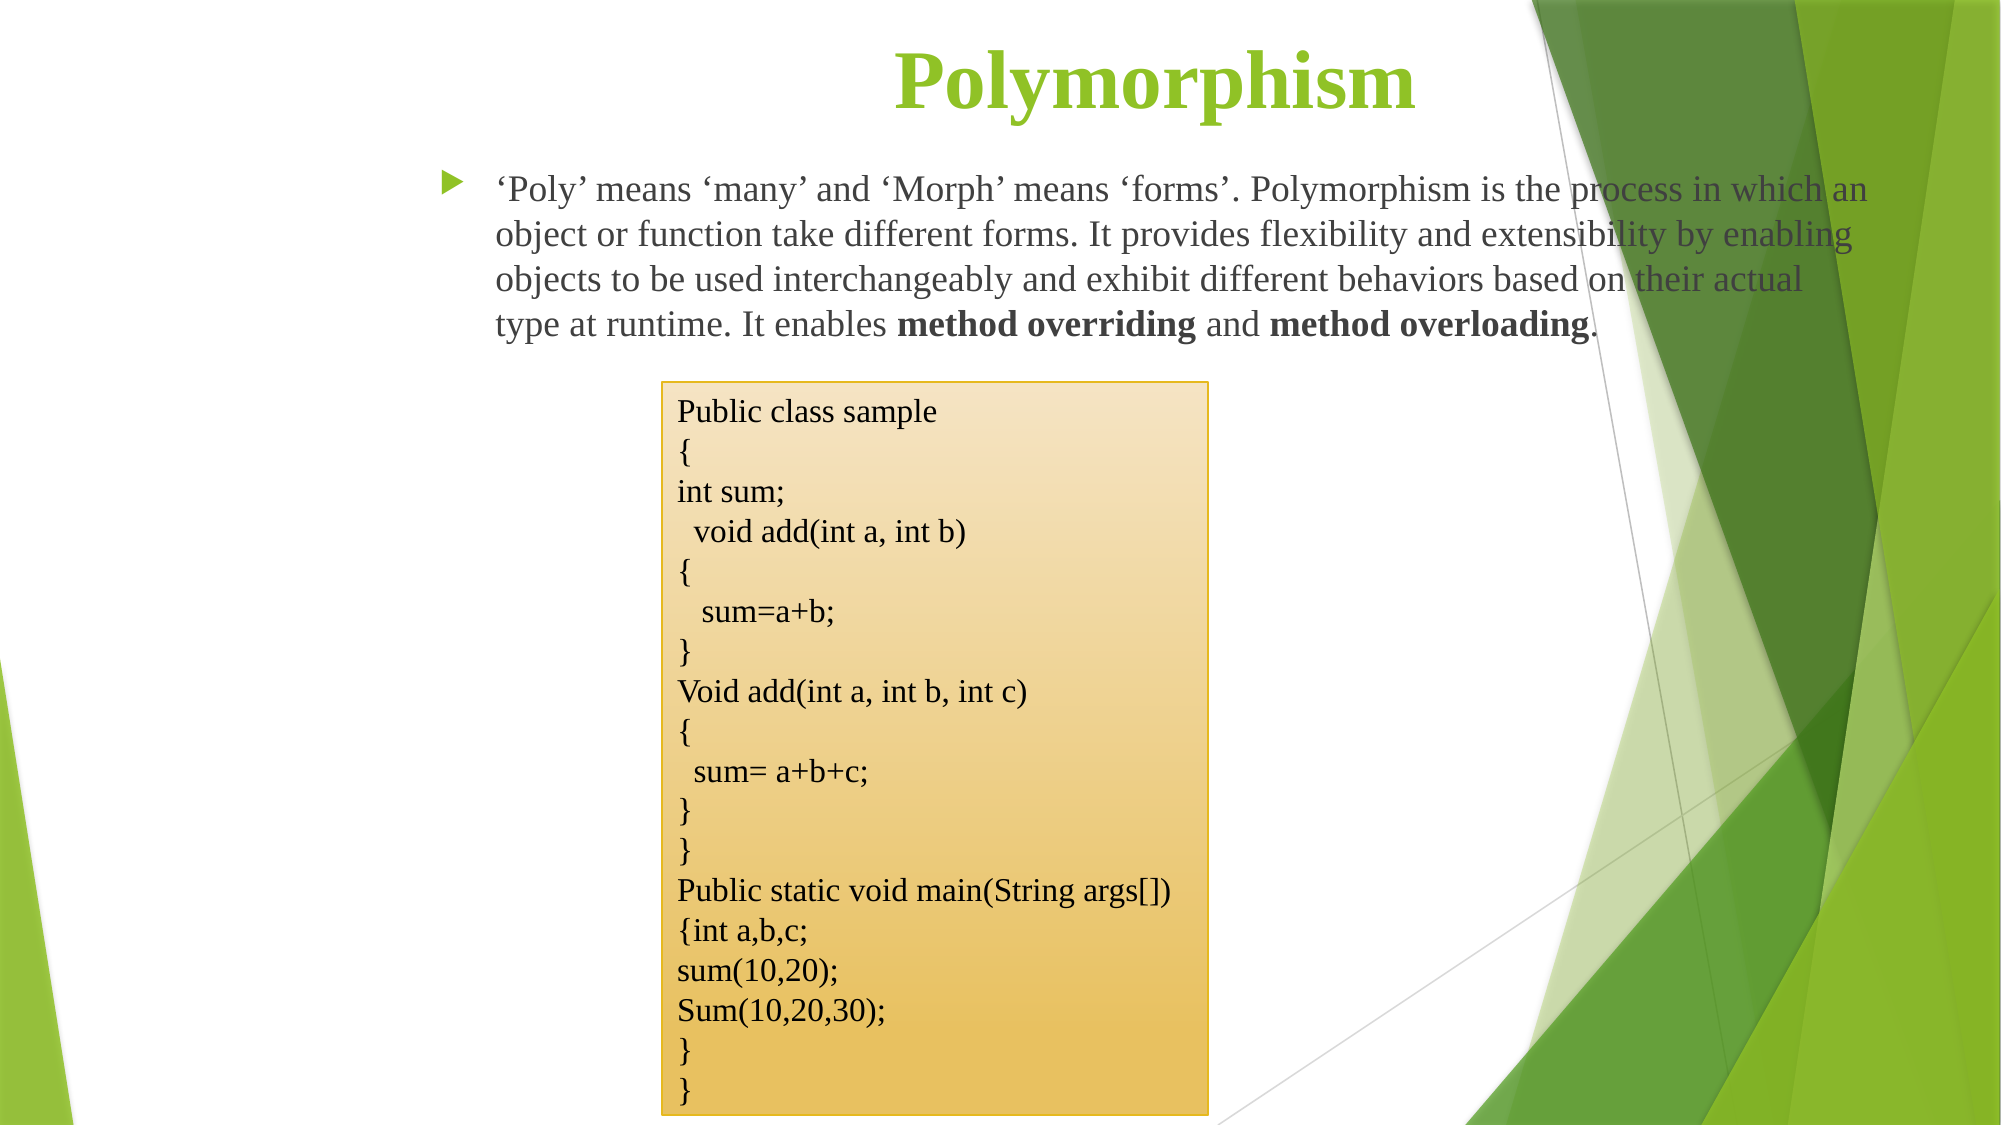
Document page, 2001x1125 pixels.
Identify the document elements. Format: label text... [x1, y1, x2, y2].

title Polymorphism [424, 17, 1887, 156]
list ‘Poly’ means ‘many’ and ‘Morph’ means ‘forms’. Polymorphism is the process in which an object or function take different forms. It provides flexibility and extensibility by enabling objects to be used interchangeably and exhibit different behaviors based on their actual type at runtime. It enables method overriding and method overloading. [424, 156, 1887, 896]
text_box Public class sample { int sum; void add(int a, int b) { sum=a+b; } Void add(int a, int b, int c) { sum= a+b+c; } } Public static void main(String args[]) {int a,b,c; sum(10,20); Sum(10,20,30); } } [661, 381, 1209, 1116]
